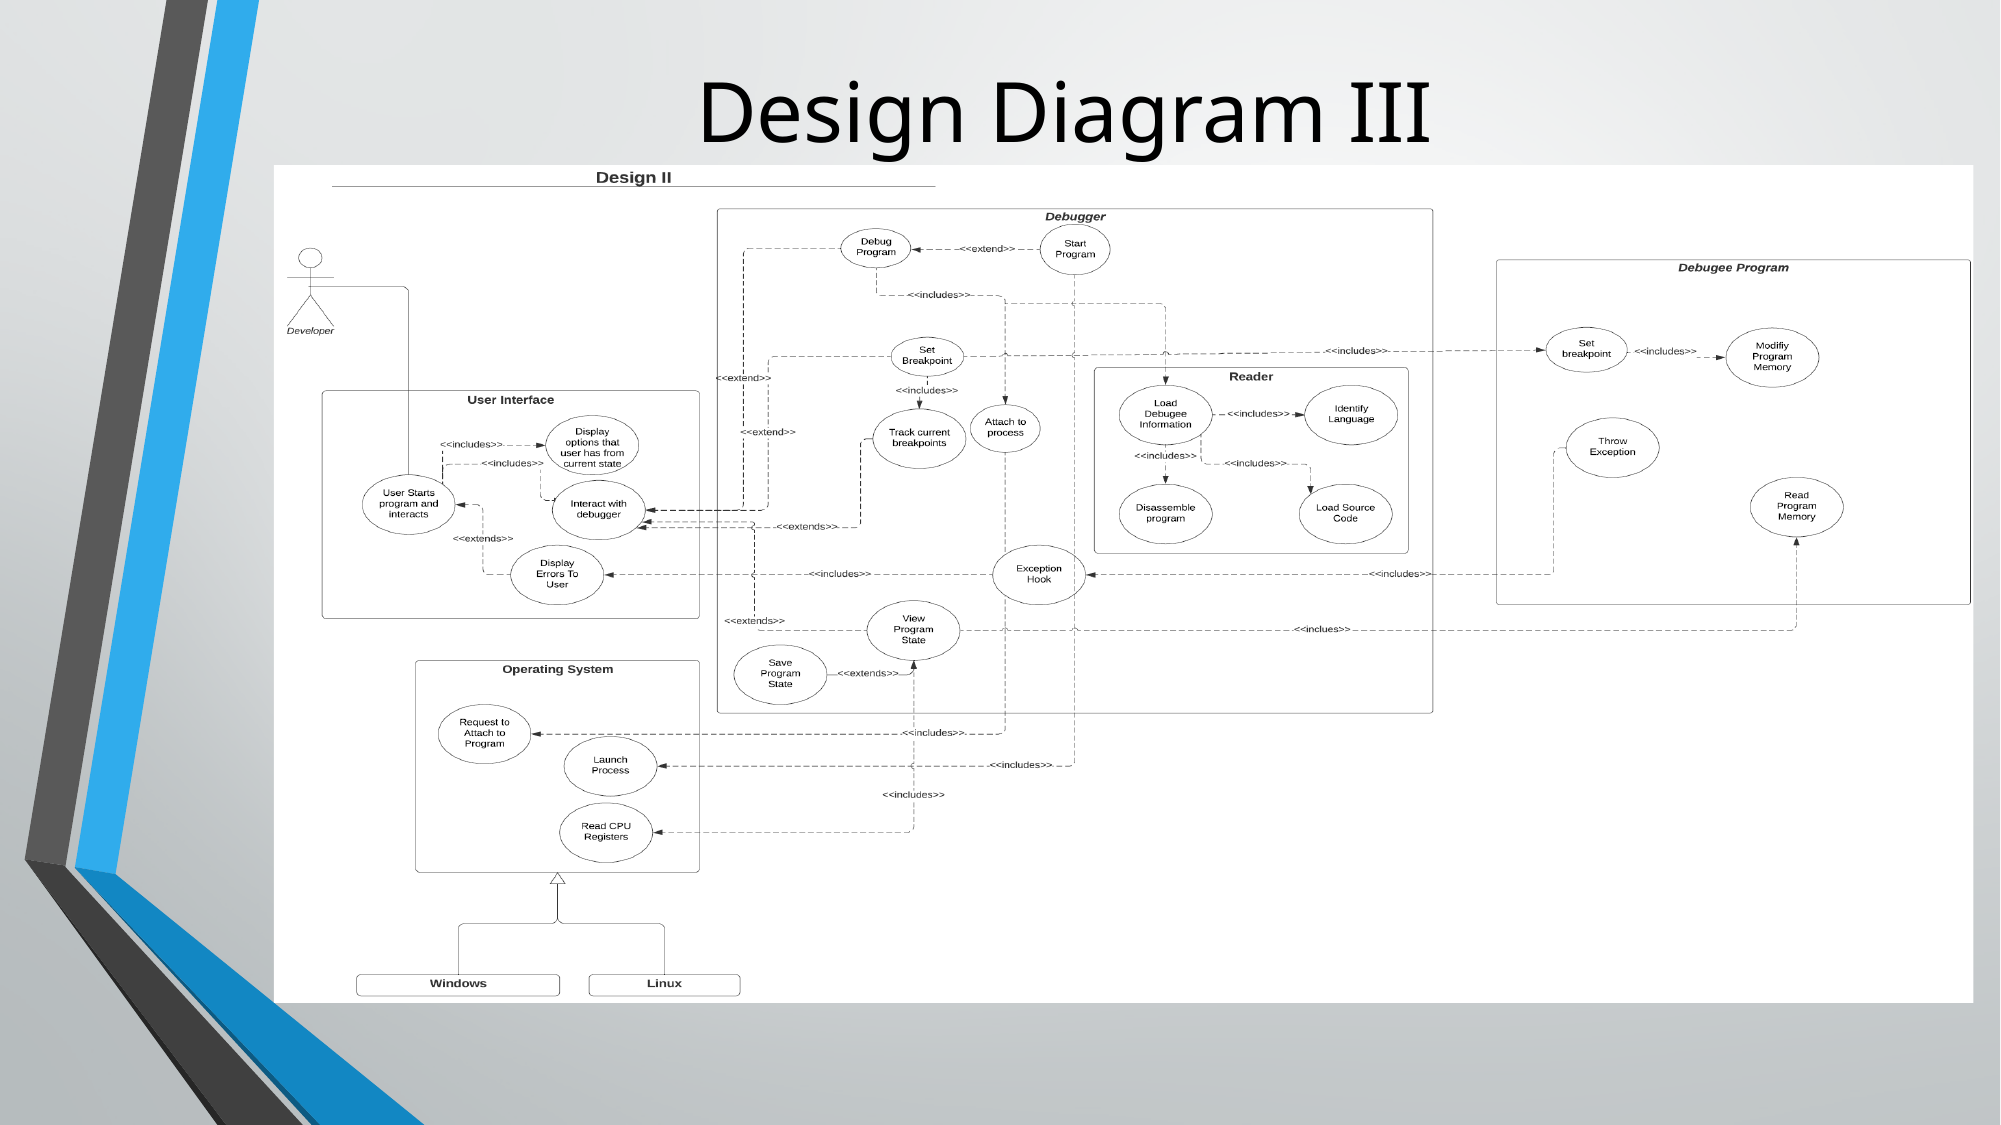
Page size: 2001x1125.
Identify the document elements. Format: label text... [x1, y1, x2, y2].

title Design Diagram III [243, 0, 1887, 218]
picture [273, 164, 1974, 1004]
